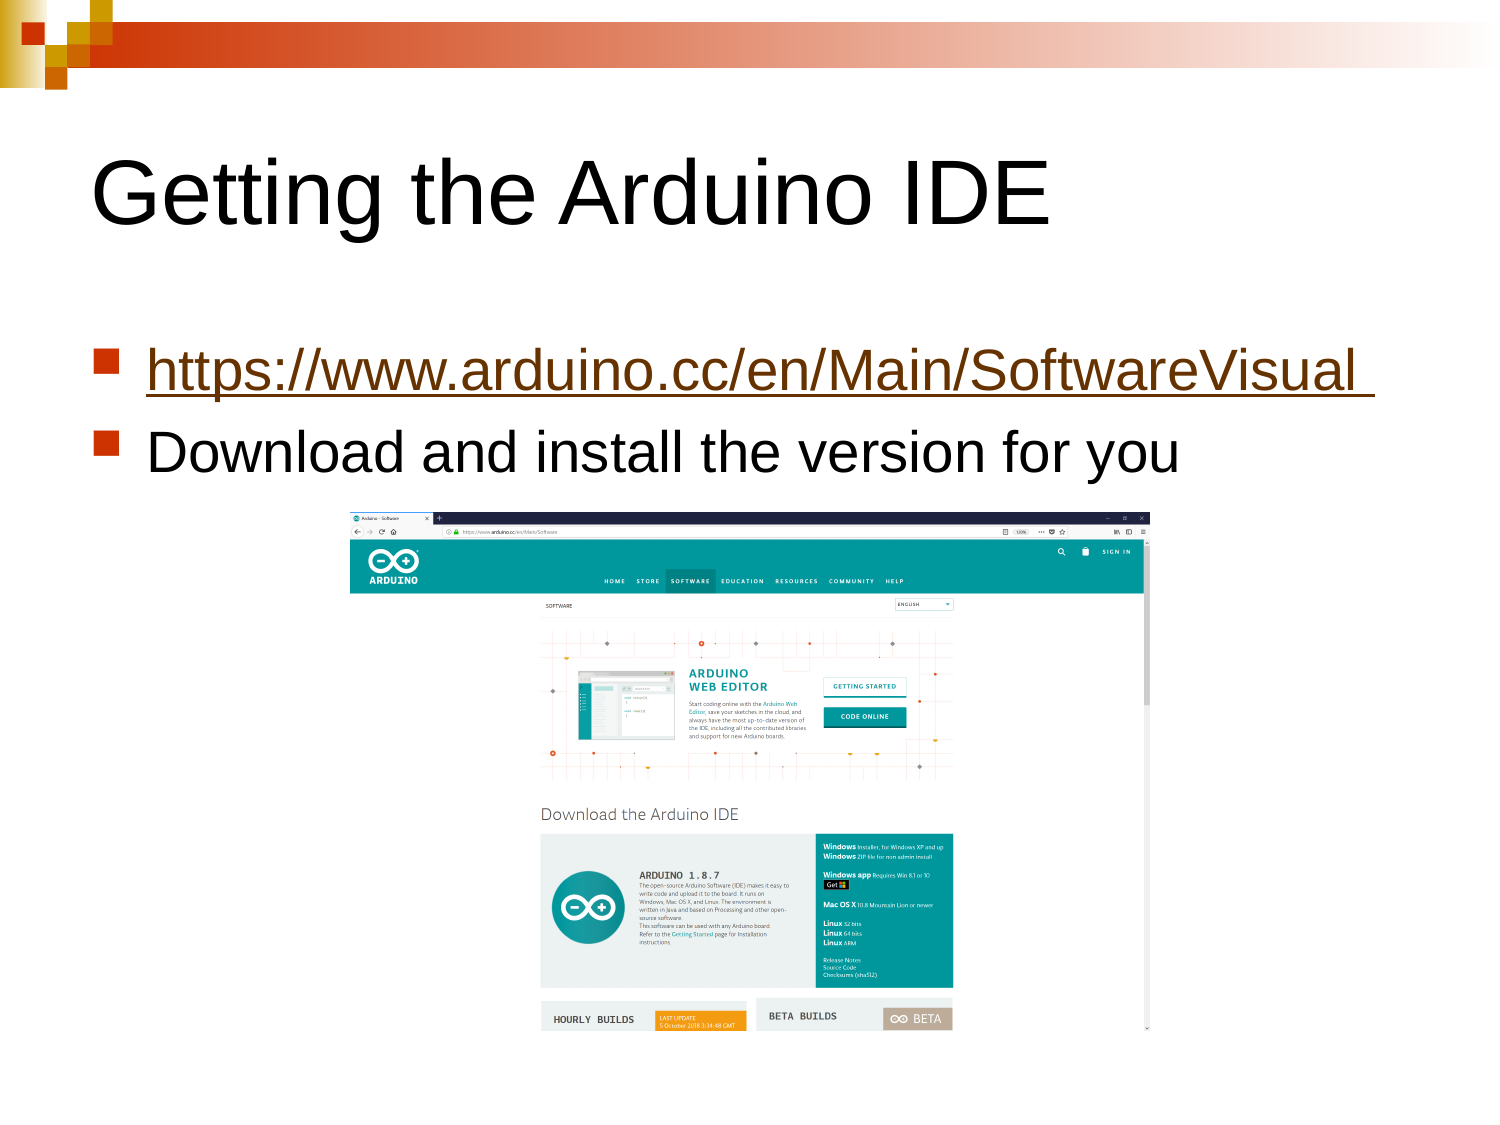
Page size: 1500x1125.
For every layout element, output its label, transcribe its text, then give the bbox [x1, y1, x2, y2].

picture [350, 512, 1150, 1032]
title Getting the Arduino IDE [75, 75, 1425, 300]
list https://www.arduino.cc/en/Main/SoftwareVisual Download and install the version for you [75, 324, 1425, 963]
